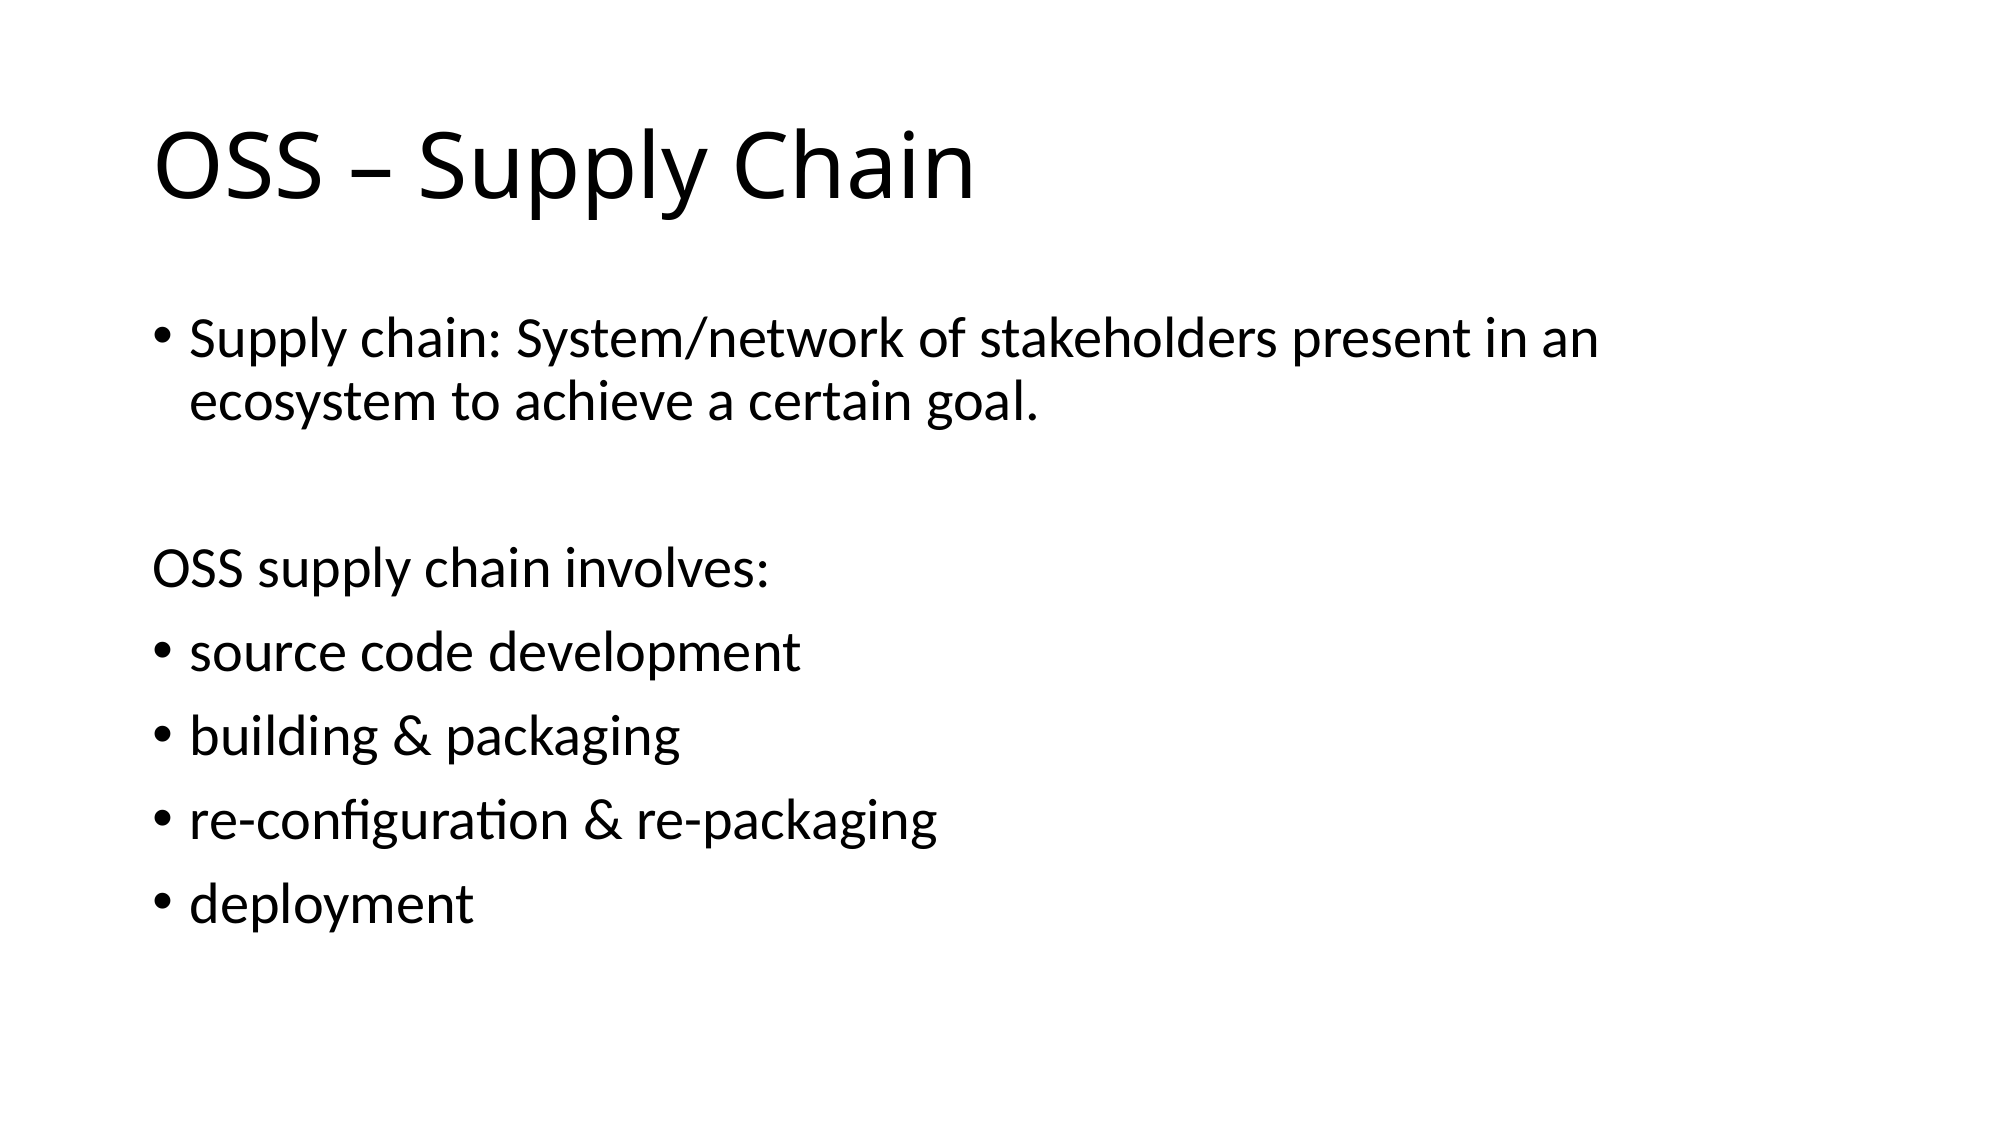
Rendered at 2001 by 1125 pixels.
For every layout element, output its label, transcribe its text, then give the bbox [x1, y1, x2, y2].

list Supply chain: System/network of stakeholders present in an ecosystem to achieve a certain goal. OSS supply chain involves: source code development building & packaging re-configuration & re-packaging deployment [137, 299, 1863, 1014]
title OSS – Supply Chain [137, 59, 1863, 278]
